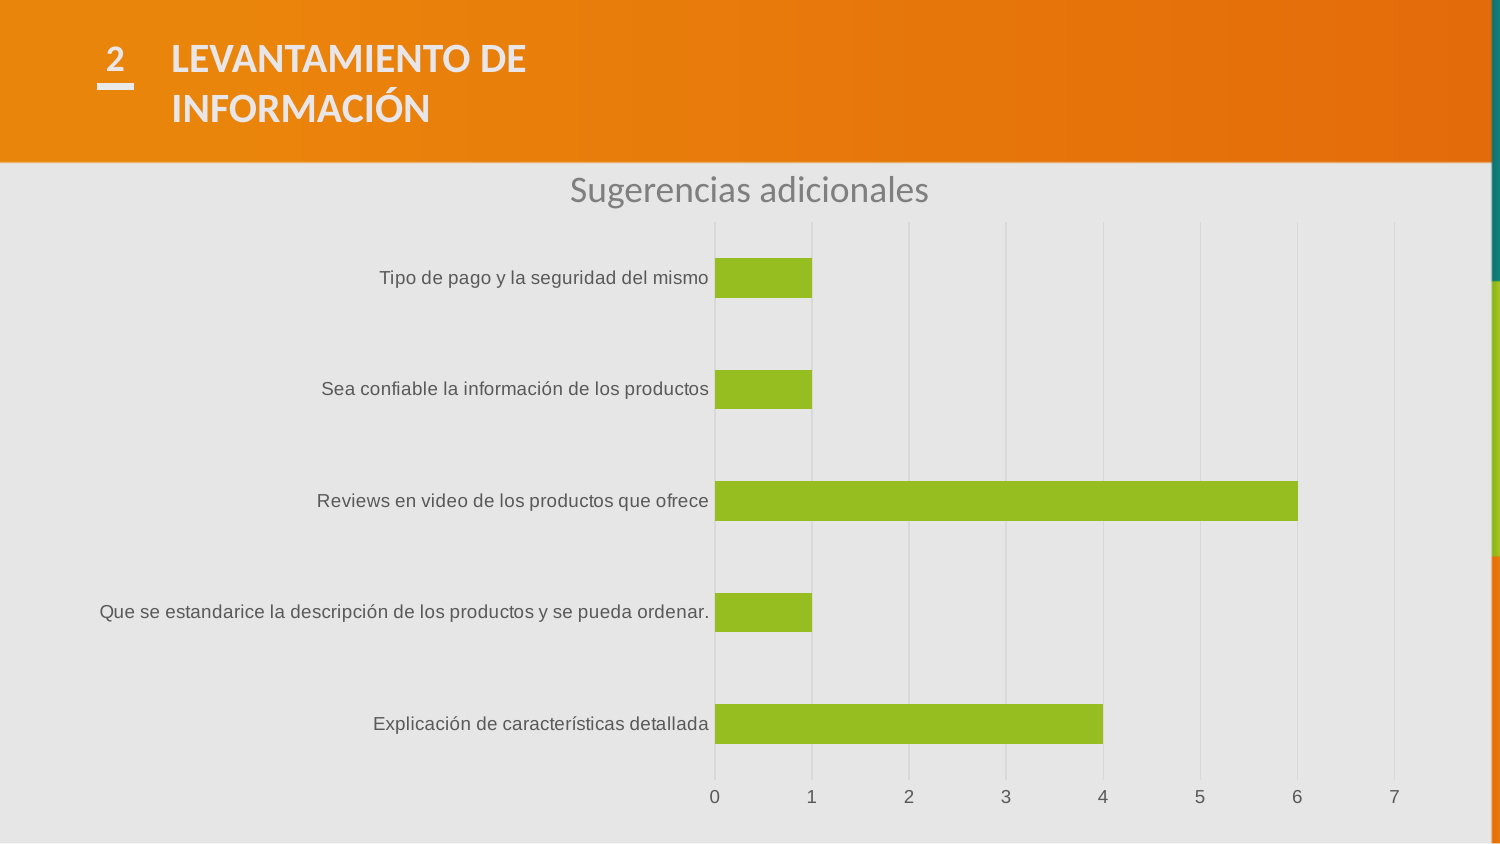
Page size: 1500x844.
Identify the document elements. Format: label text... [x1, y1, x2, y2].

text_box LEVANTAMIENTO DE INFORMACIÓN [156, 23, 582, 139]
picture [0, 0, 1500, 844]
text_box 2 [90, 26, 137, 87]
text_box Sugerencias adicionales [537, 166, 963, 208]
chart [72, 209, 1428, 821]
